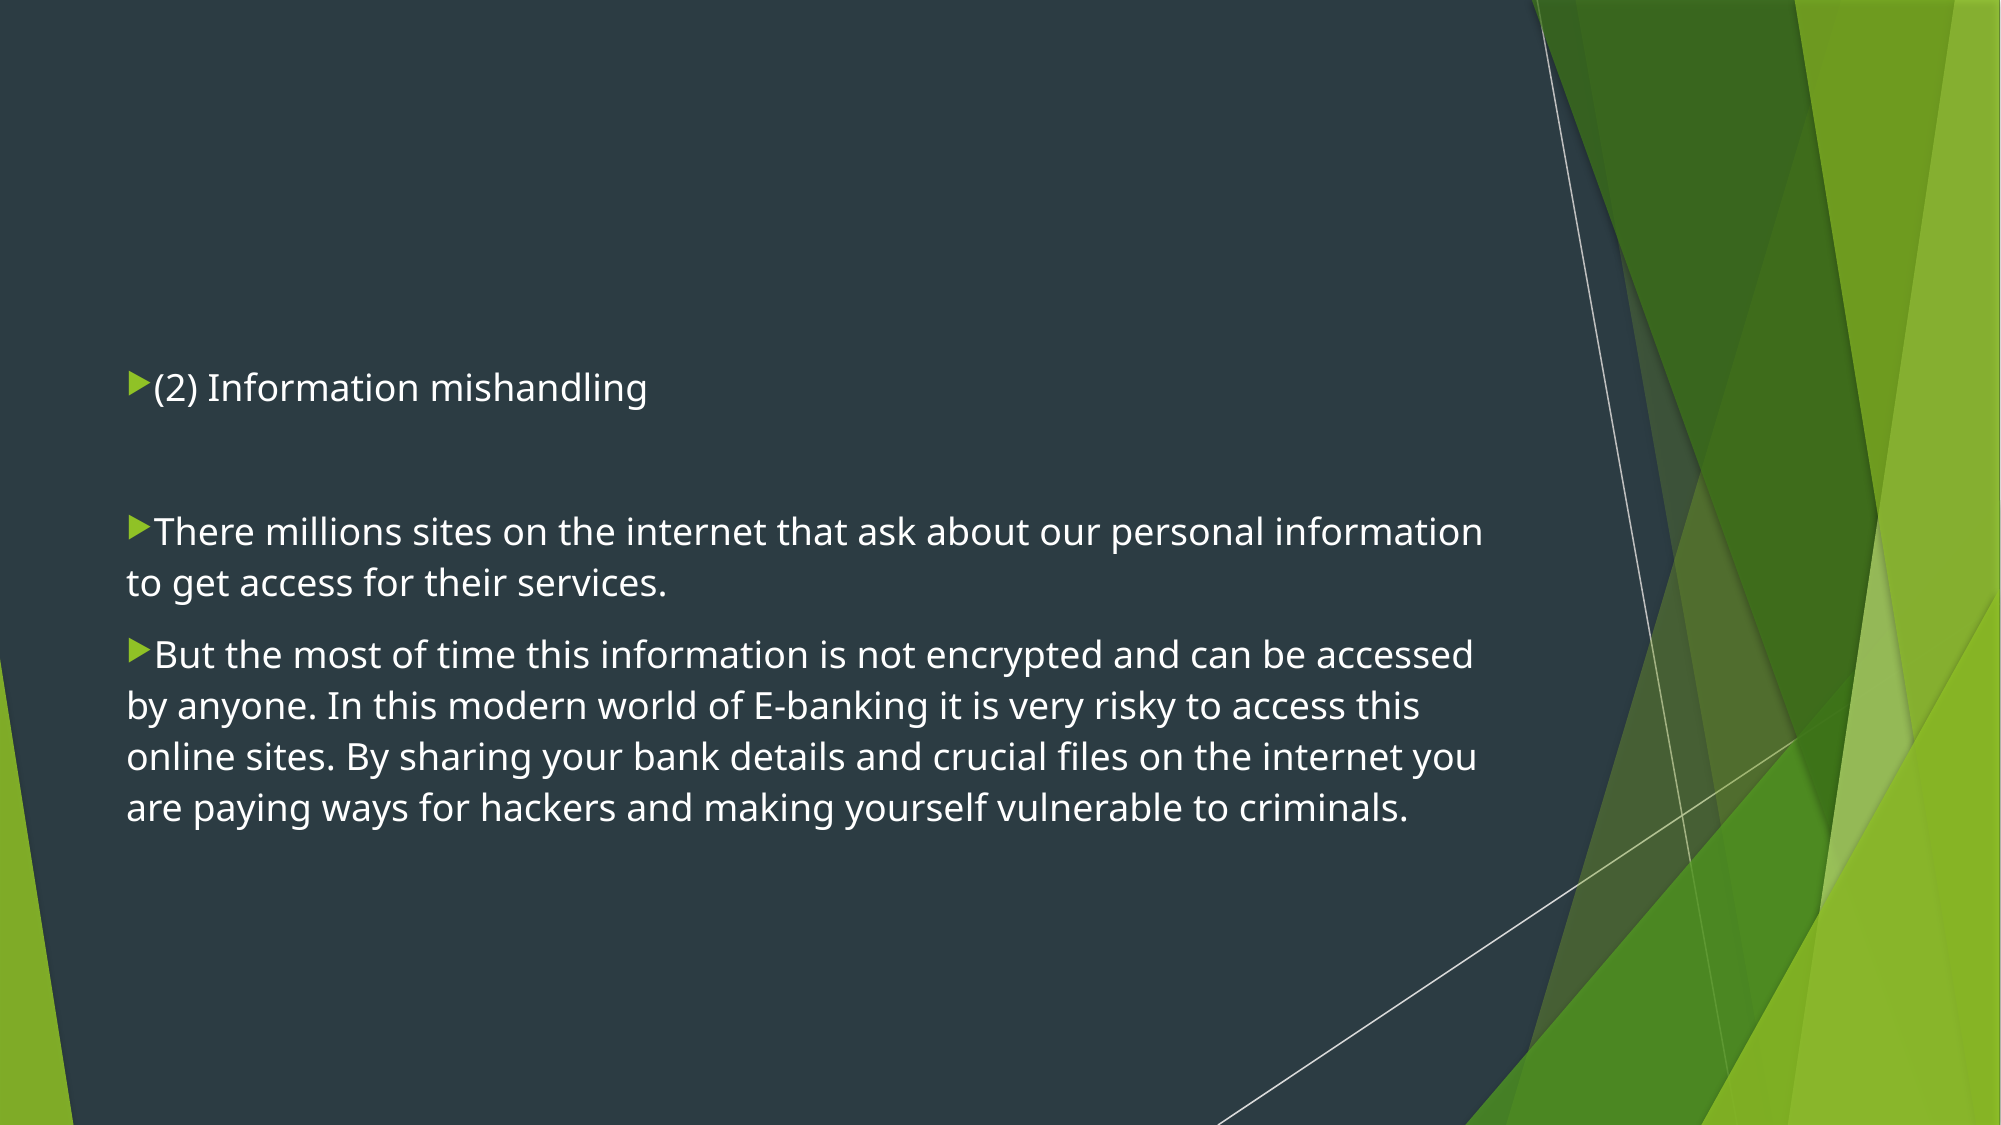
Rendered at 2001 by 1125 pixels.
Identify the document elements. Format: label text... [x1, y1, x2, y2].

text_box (2) Information mishandling There millions sites on the internet that ask about our personal information to get access for their services. But the most of time this information is not encrypted and can be accessed by anyone. In this modern world of E-banking it is very risky to access this online sites. By sharing your bank details and crucial files on the internet you are paying ways for hackers and making yourself vulnerable to criminals. [111, 354, 1522, 991]
